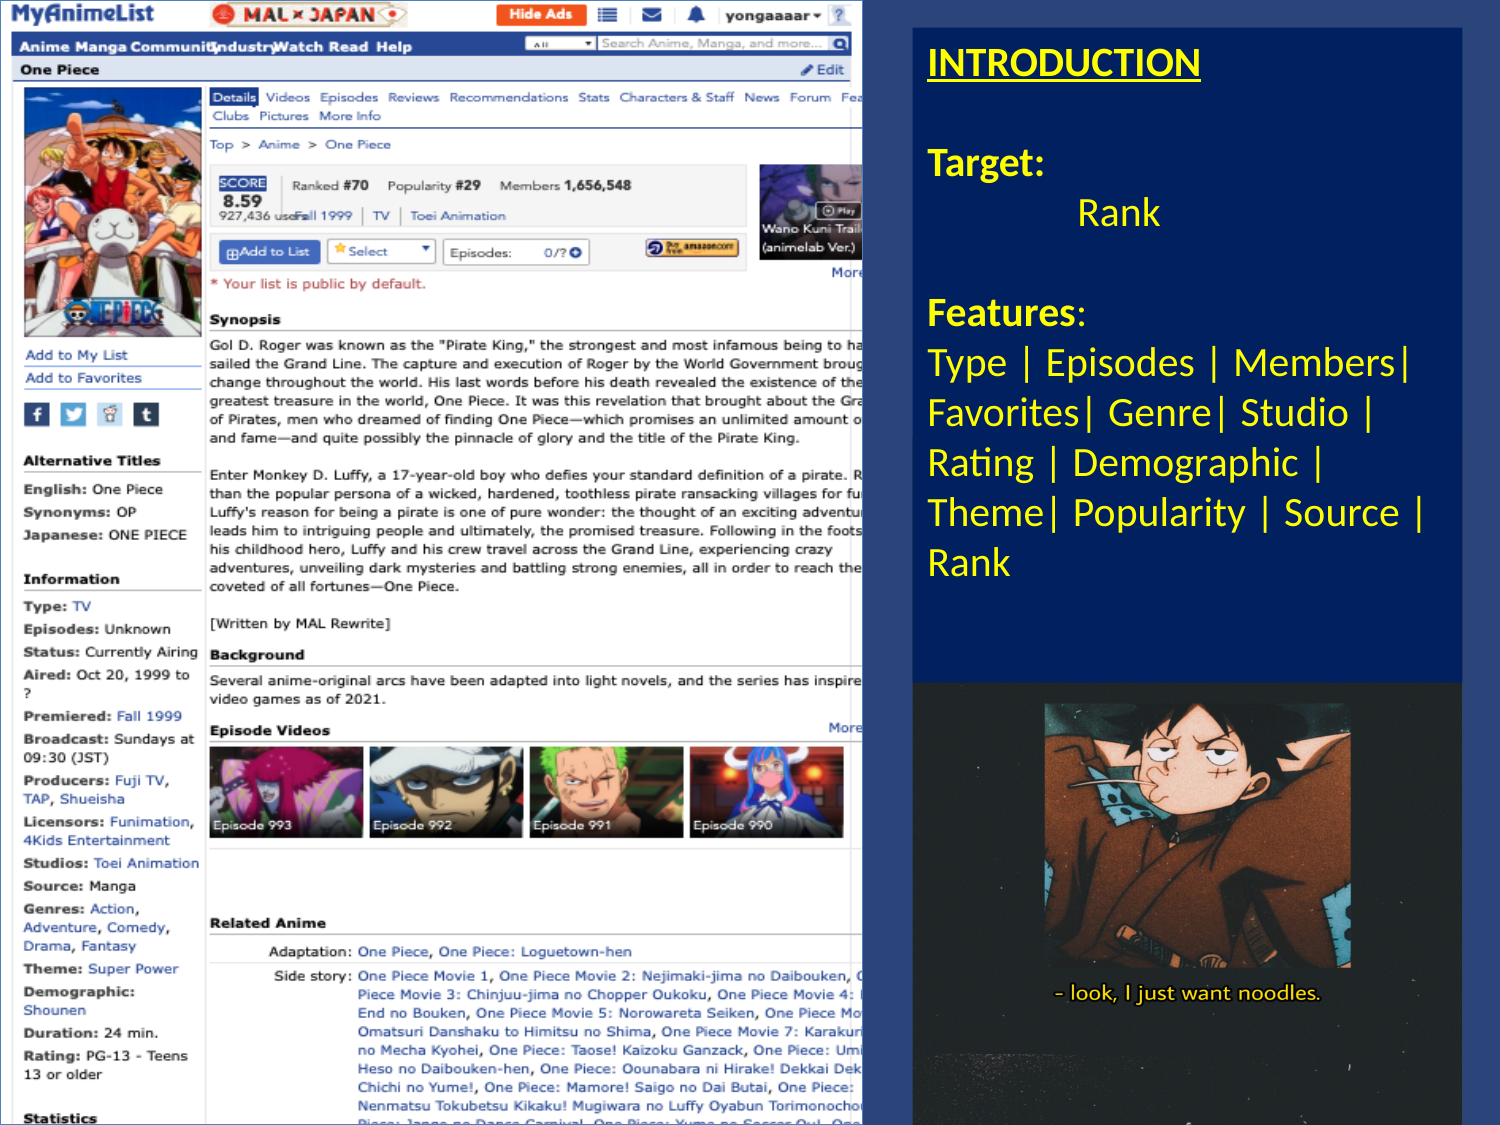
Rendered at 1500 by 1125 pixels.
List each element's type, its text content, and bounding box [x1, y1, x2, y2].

text_box INTRODUCTION Target: Rank Features: Type | Episodes | Members| Favorites| Genre| Studio |Rating | Demographic | Theme| Popularity | Source | Rank [912, 27, 1463, 437]
picture [912, 437, 1463, 1125]
picture [0, 0, 863, 1125]
